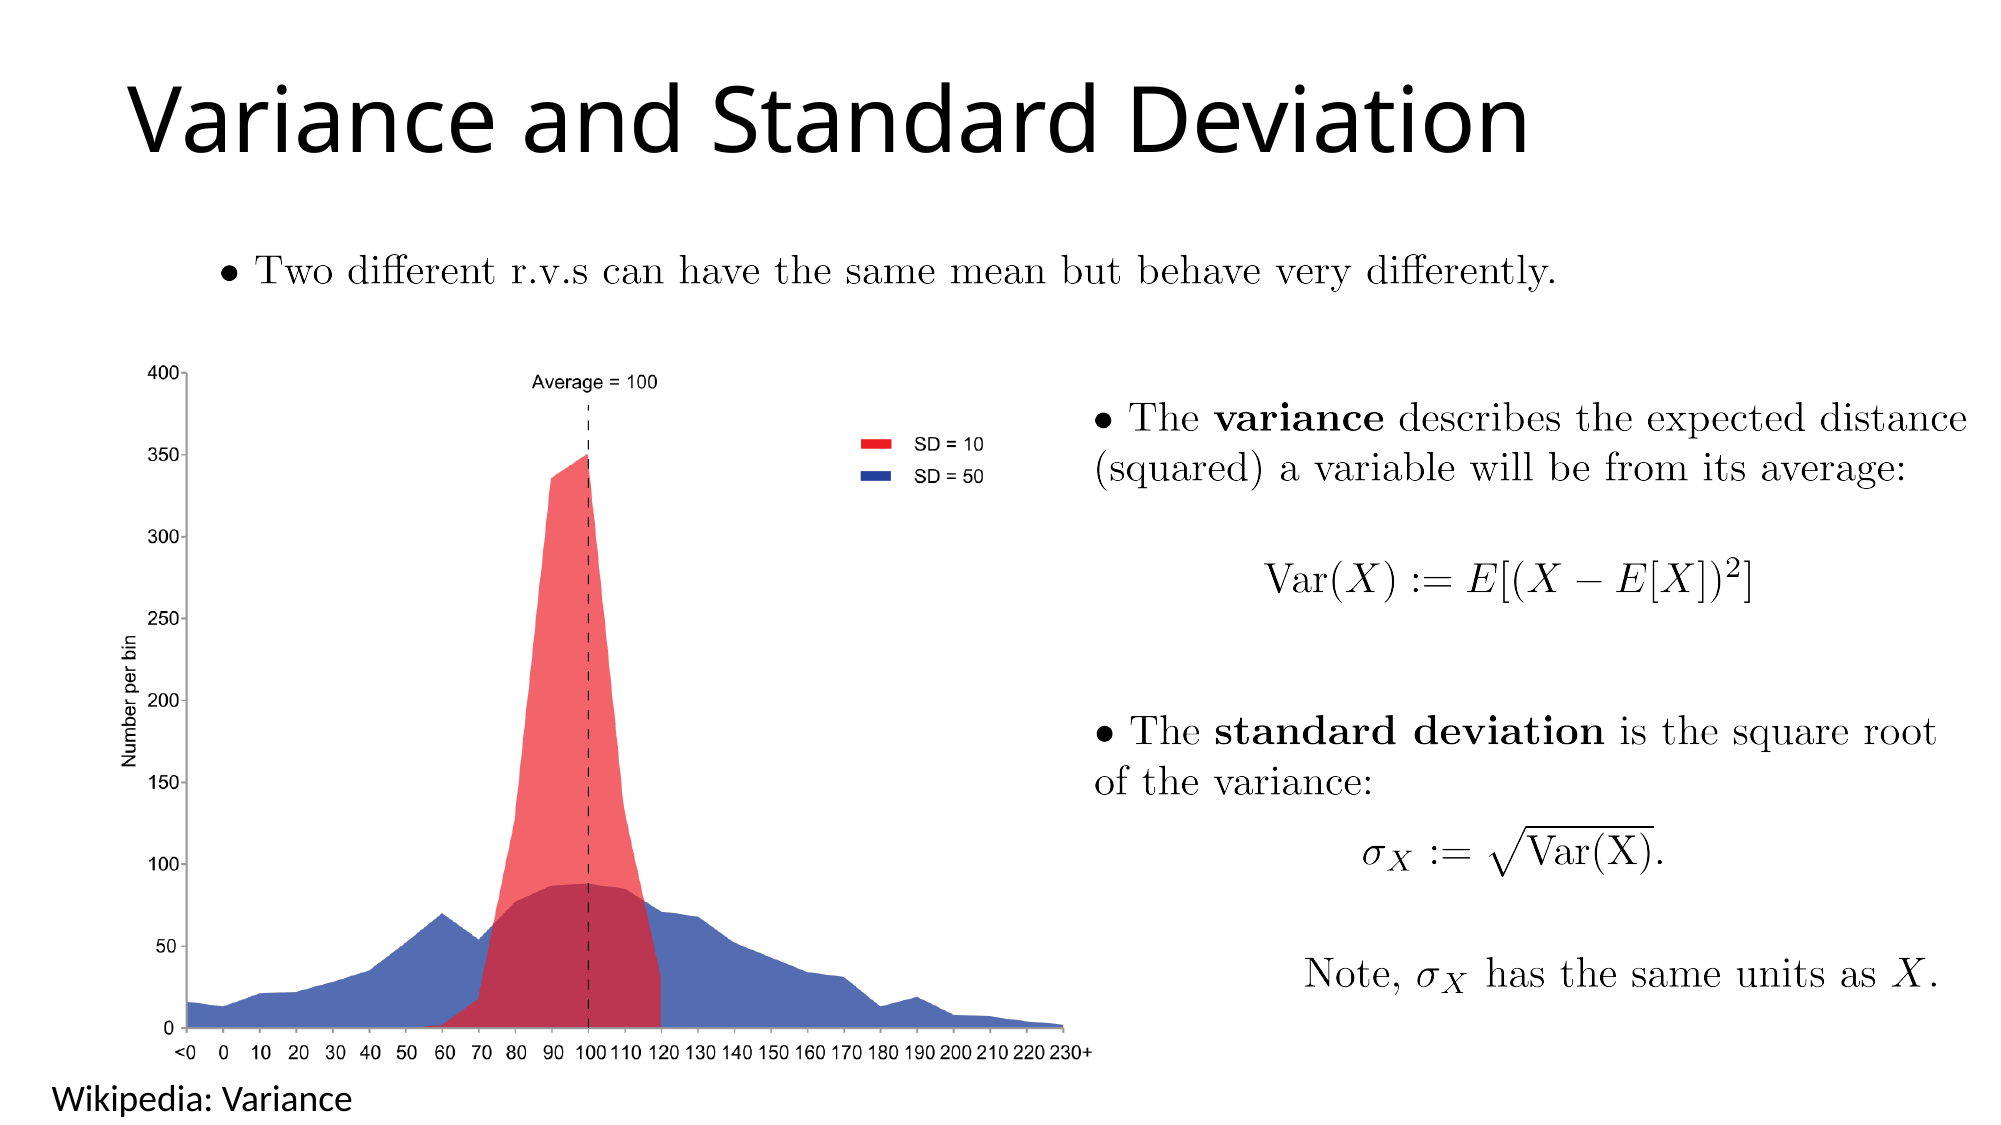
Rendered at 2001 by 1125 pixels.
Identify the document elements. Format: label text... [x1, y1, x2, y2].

text_box Wikipedia: Variance [36, 1066, 405, 1125]
picture [1363, 826, 1662, 877]
title Variance and Standard Deviation [112, 14, 1838, 232]
picture [221, 254, 1554, 293]
picture [112, 351, 1966, 1079]
picture [1305, 957, 1936, 995]
picture [1264, 557, 1750, 603]
